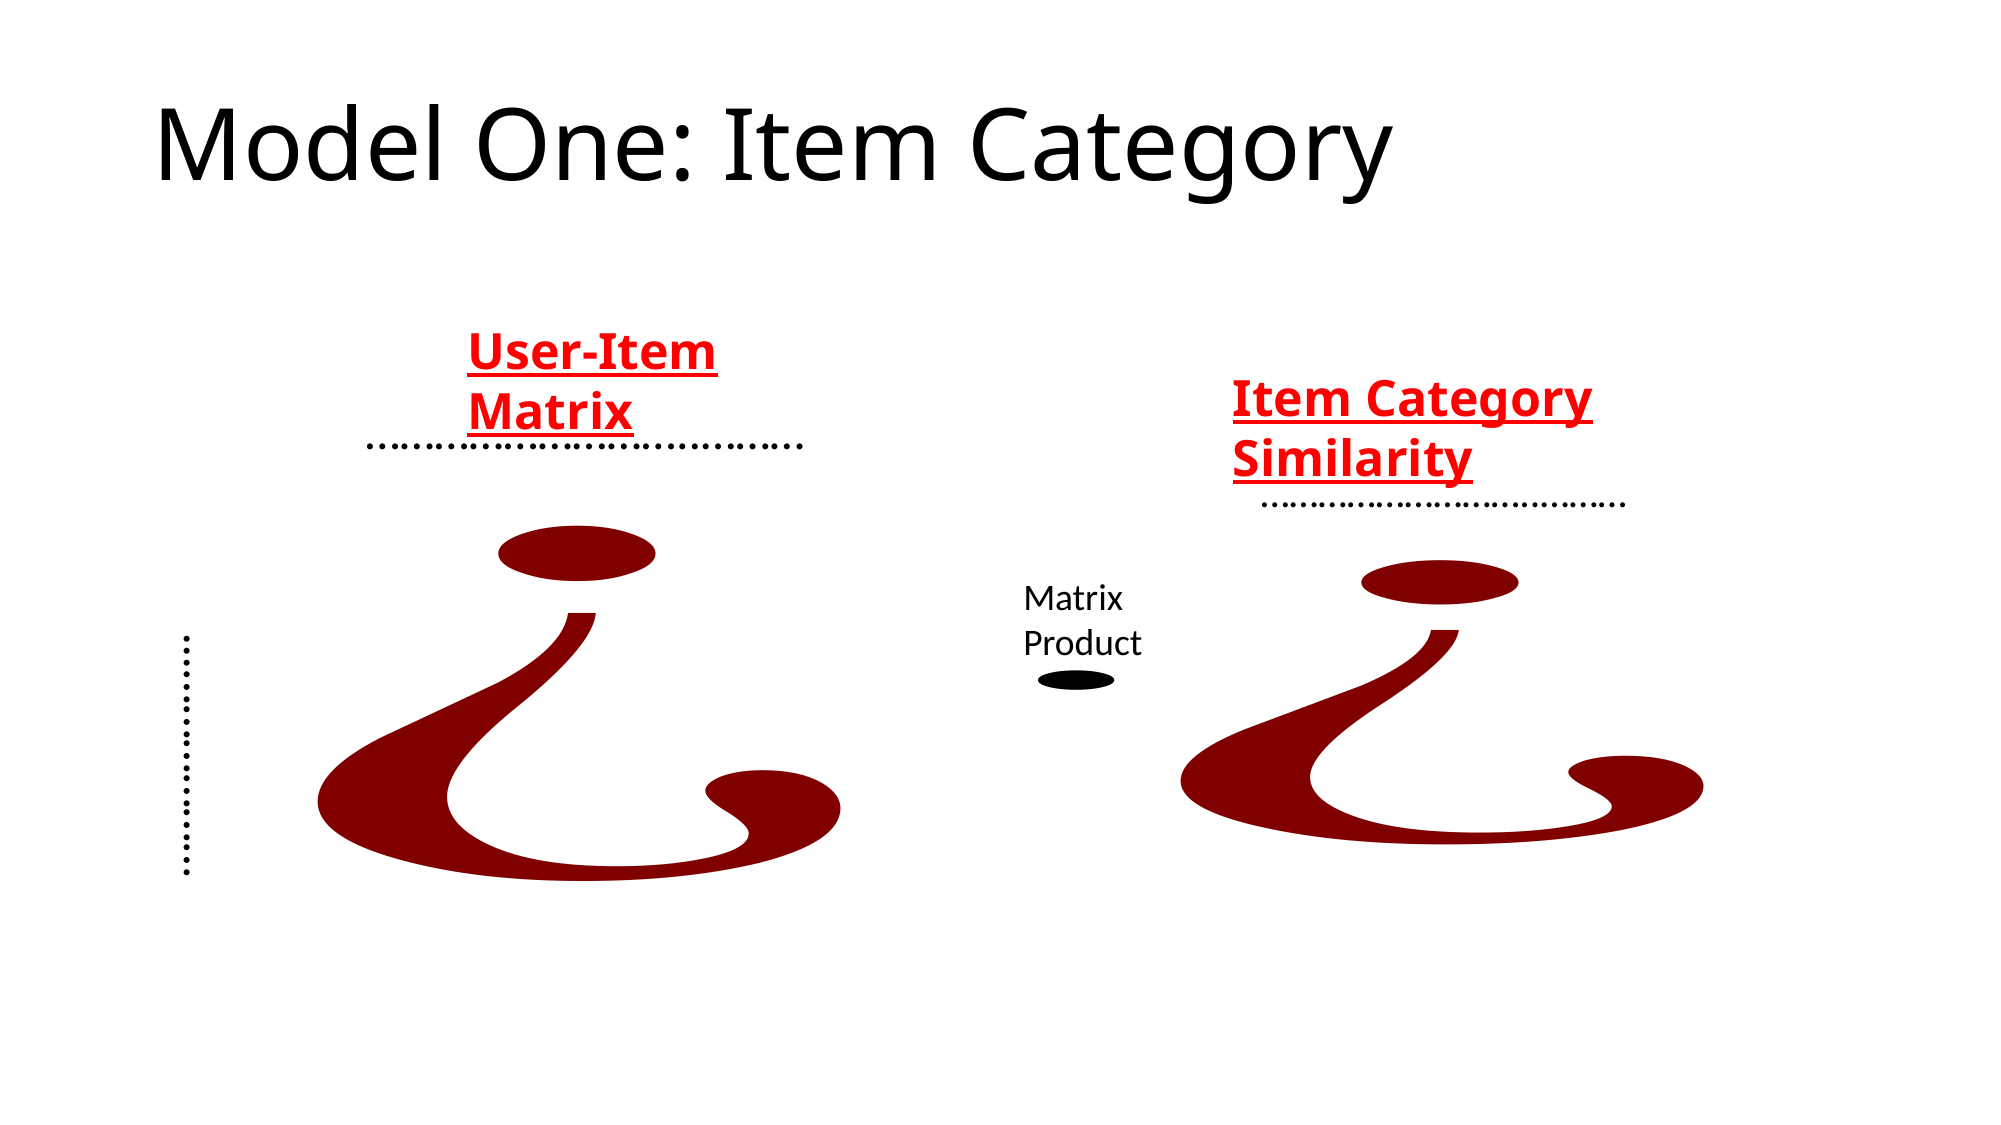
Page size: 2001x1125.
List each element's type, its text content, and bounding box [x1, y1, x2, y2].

text_box Matrix Product [1008, 565, 1163, 671]
title Model One: Item Category [137, 39, 1825, 258]
text_box Item Category Similarity [1218, 358, 1734, 494]
text_box User-Item Matrix [452, 311, 853, 447]
